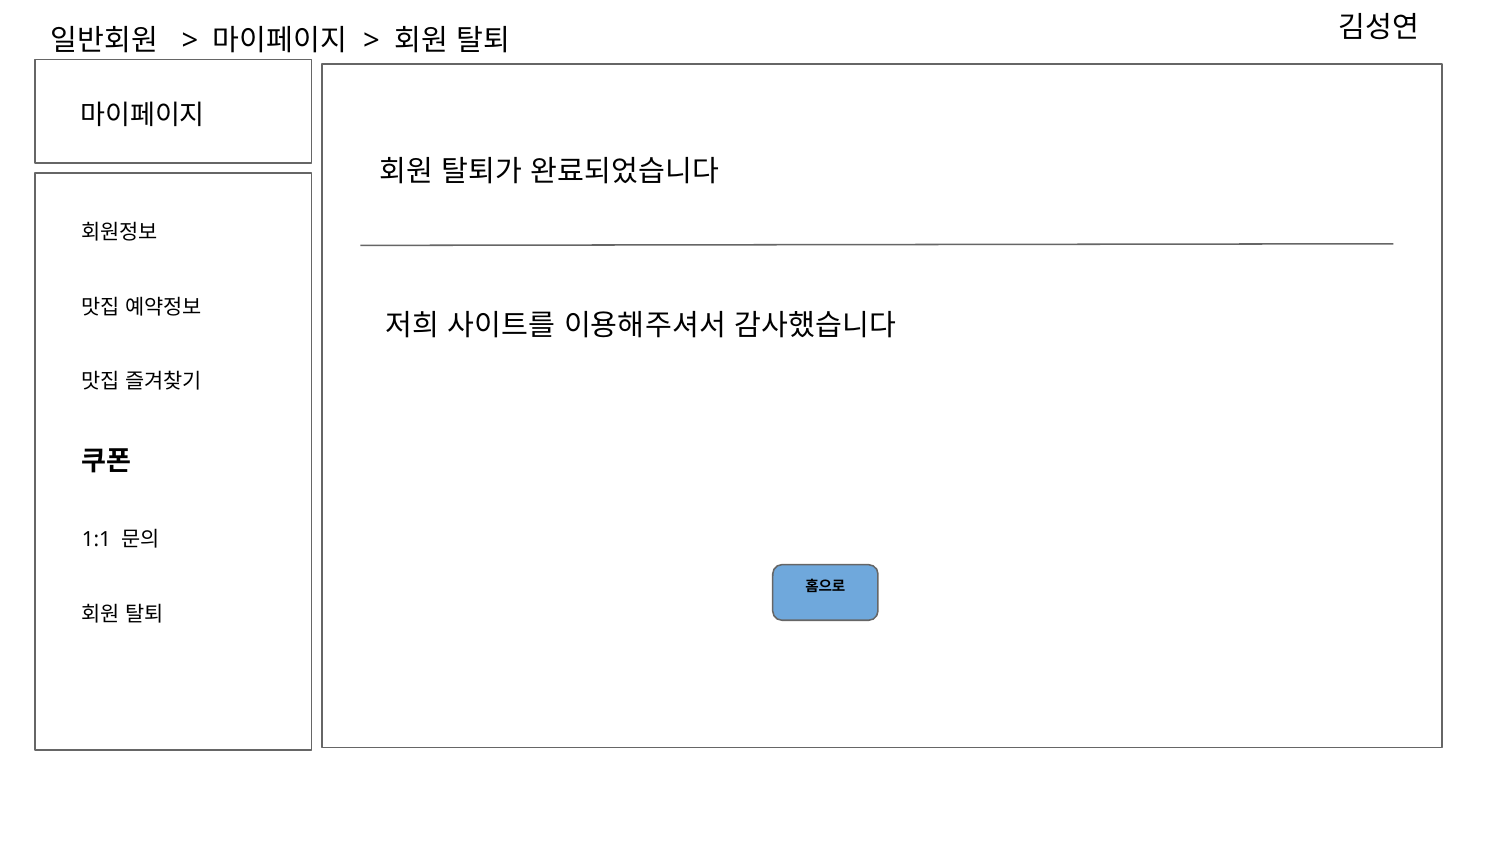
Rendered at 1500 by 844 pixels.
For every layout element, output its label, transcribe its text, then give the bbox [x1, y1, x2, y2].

text_box [35, 173, 312, 751]
text_box 회원 탈퇴가 완료되었습니다 [364, 137, 779, 203]
text_box [772, 604, 878, 621]
text_box [775, 564, 876, 568]
text_box 일반회원 > 마이페이지 > 회원 탈퇴 [35, 6, 598, 72]
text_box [34, 59, 312, 164]
text_box 저희 사이트를 이용해주셔서 감사했습니다 [370, 291, 1270, 357]
text_box 회원정보 맛집 예약정보 맛집 즐겨찾기 쿠폰 1:1 문의 회원 탈퇴 [66, 203, 280, 641]
text_box 김성연 [1323, 0, 1461, 59]
text_box 홈으로 [761, 568, 890, 604]
text_box [322, 64, 1442, 748]
